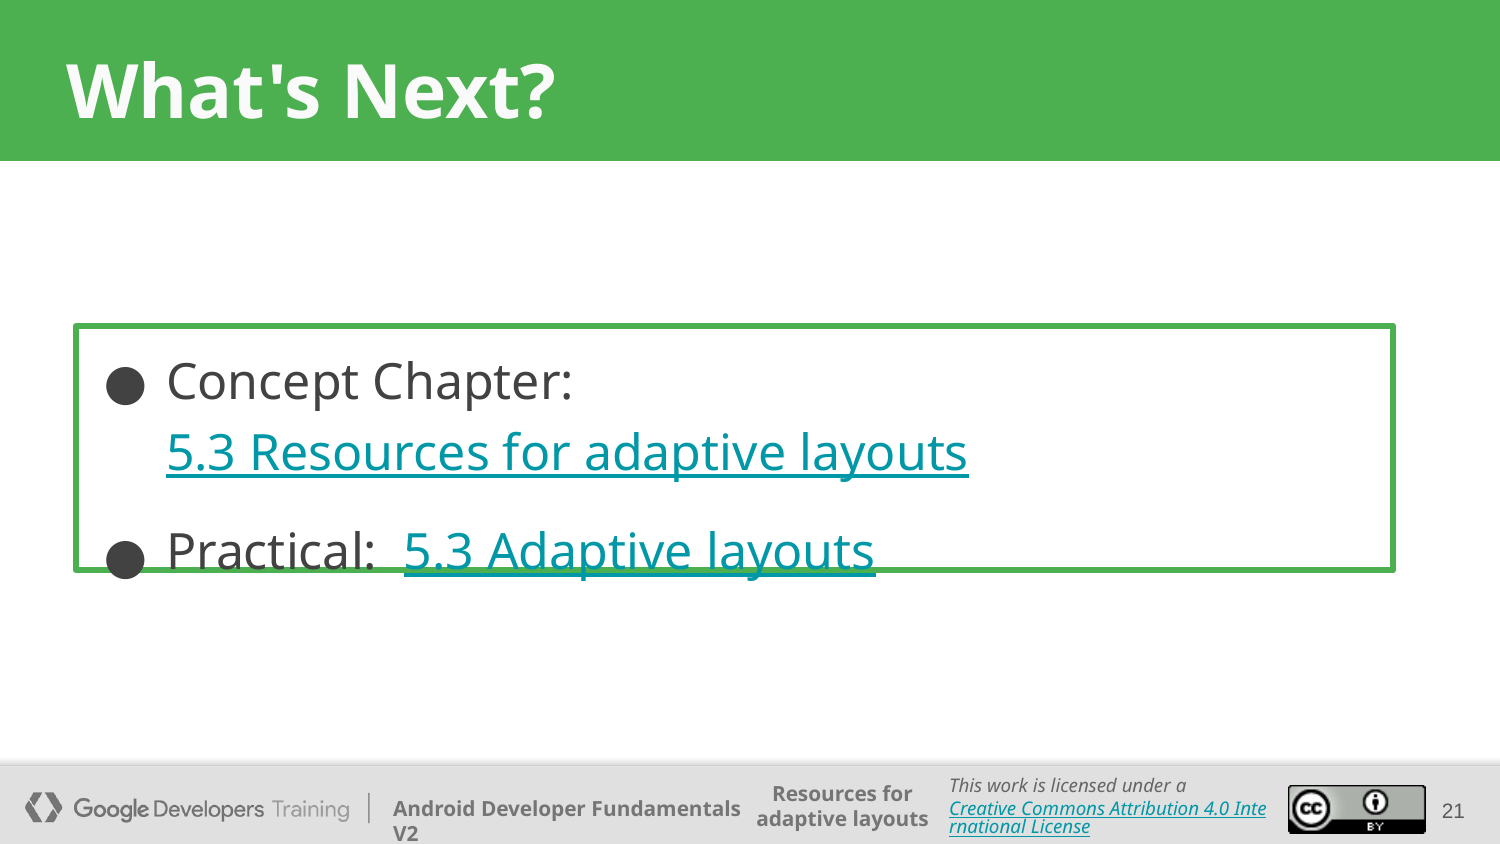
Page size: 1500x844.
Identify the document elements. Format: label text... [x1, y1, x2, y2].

slide_number ‹#› [1389, 777, 1480, 842]
text_box Concept Chapter: 5.3 Resources for adaptive layouts Practical: 5.3 Adaptive layouts [76, 325, 1394, 571]
title What's Next? [51, 28, 1449, 122]
picture [0, 161, 1500, 844]
